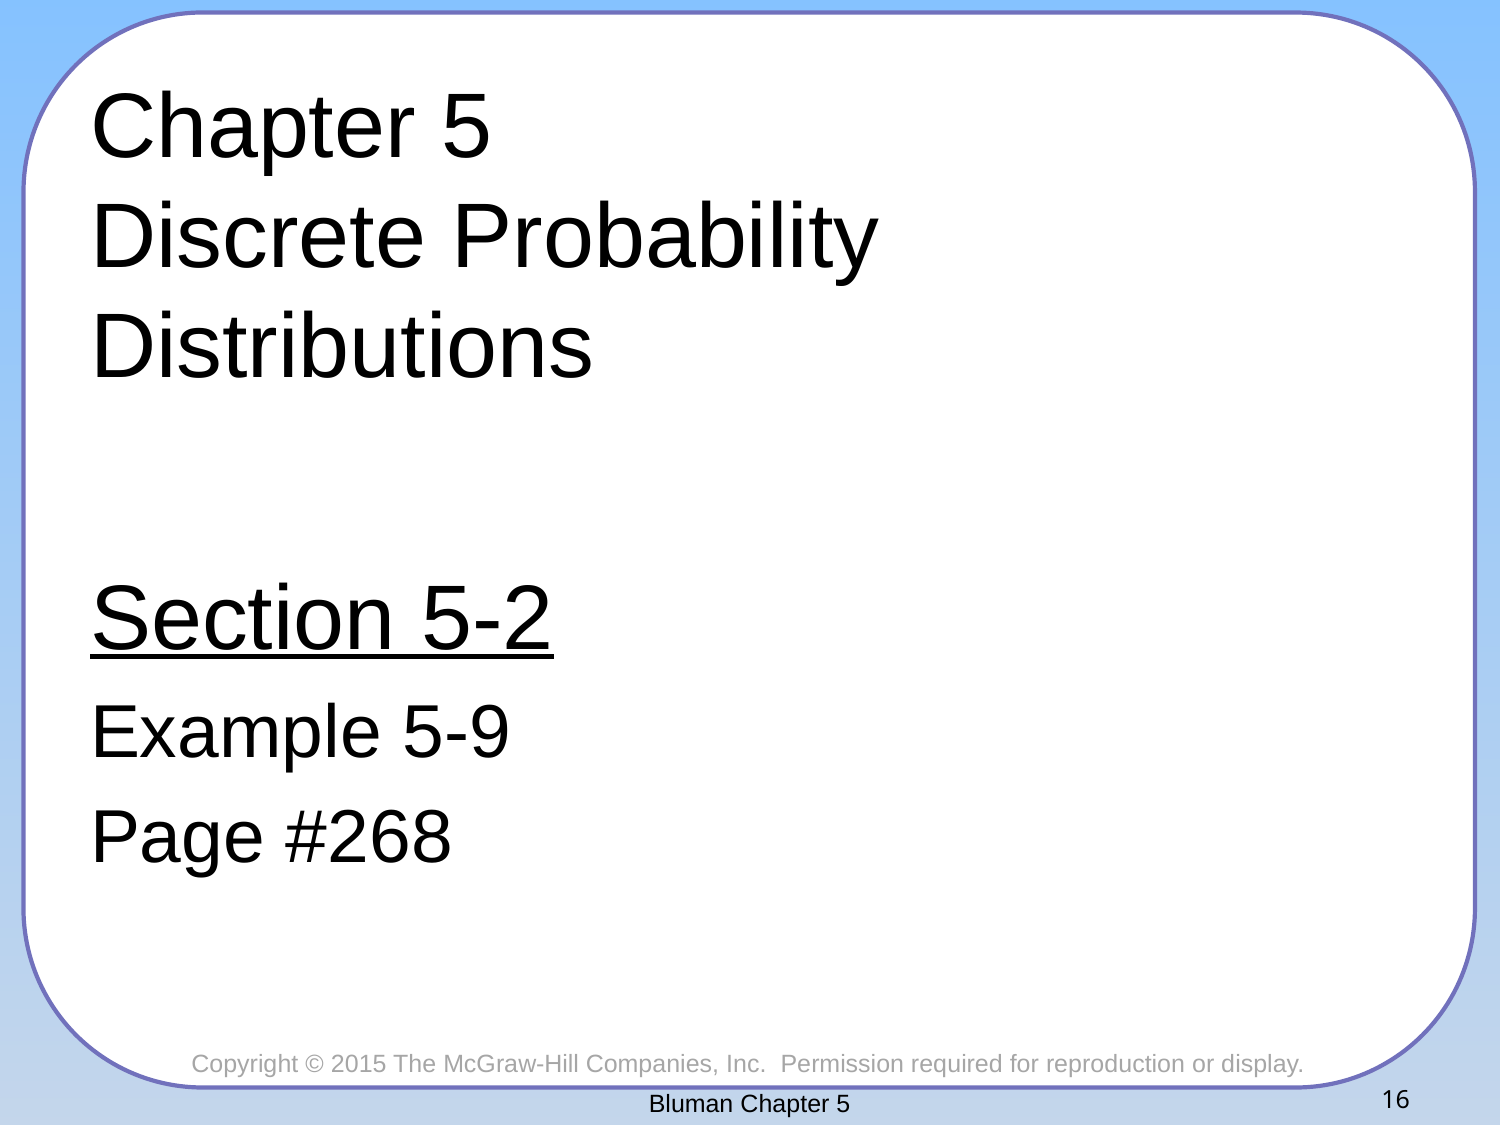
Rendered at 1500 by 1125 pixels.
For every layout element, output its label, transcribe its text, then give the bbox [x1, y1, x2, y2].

slide_number 16 [1074, 1049, 1426, 1125]
footer Bluman Chapter 5 [512, 1049, 988, 1125]
list Section 5-2 Example 5-9 Page #268 [75, 549, 1425, 963]
title Chapter 5 Discrete Probability Distributions [75, 75, 1425, 388]
